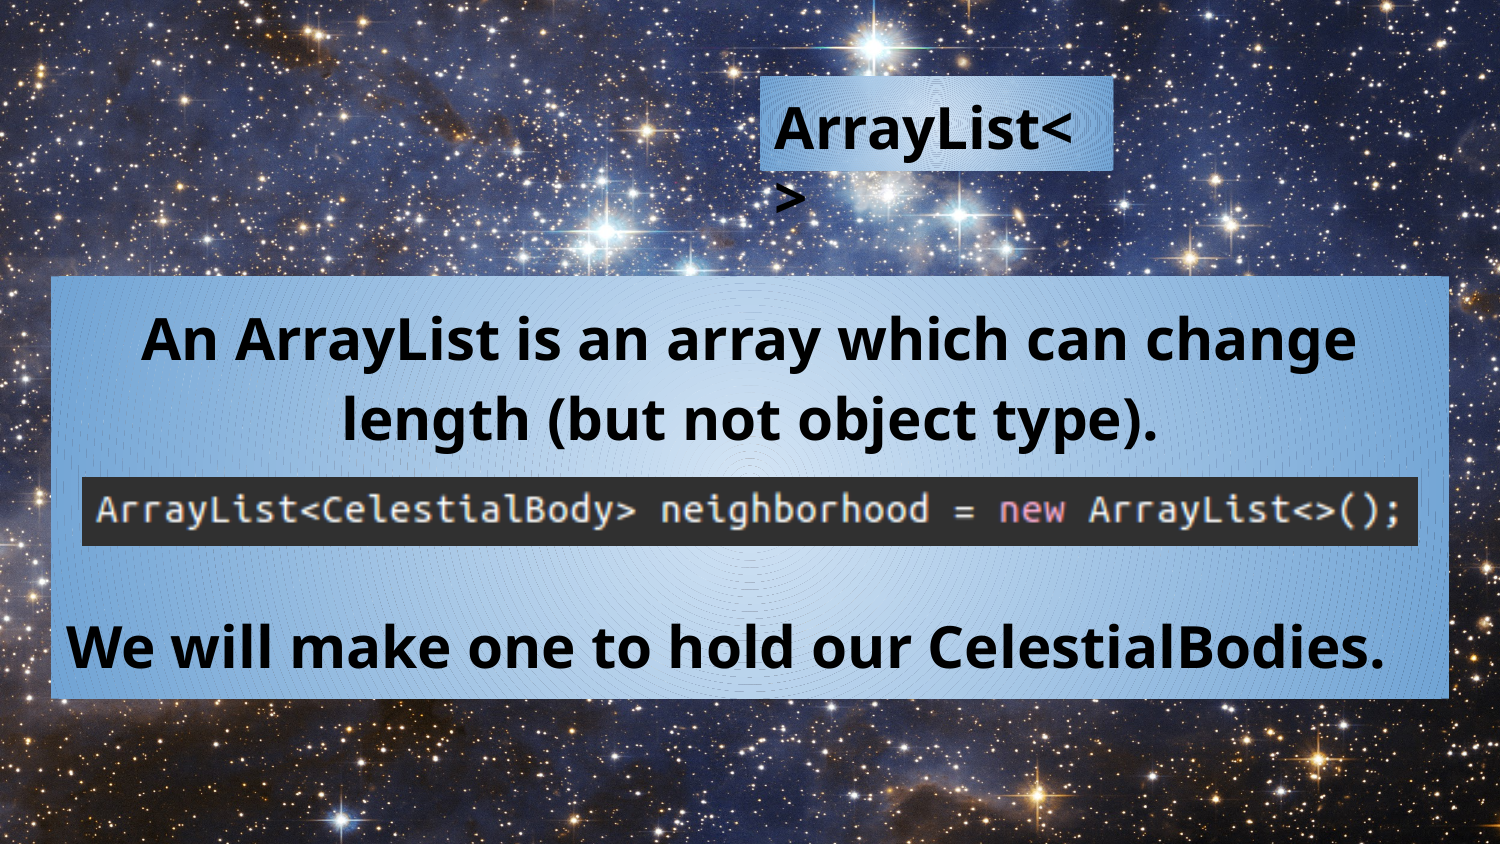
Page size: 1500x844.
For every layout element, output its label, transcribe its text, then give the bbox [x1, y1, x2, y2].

list An ArrayList is an array which can change length (but not object type). We will make one to hold our CelestialBodies. [51, 276, 1449, 699]
title ArrayList<> [760, 76, 1114, 171]
picture [0, 0, 1500, 844]
